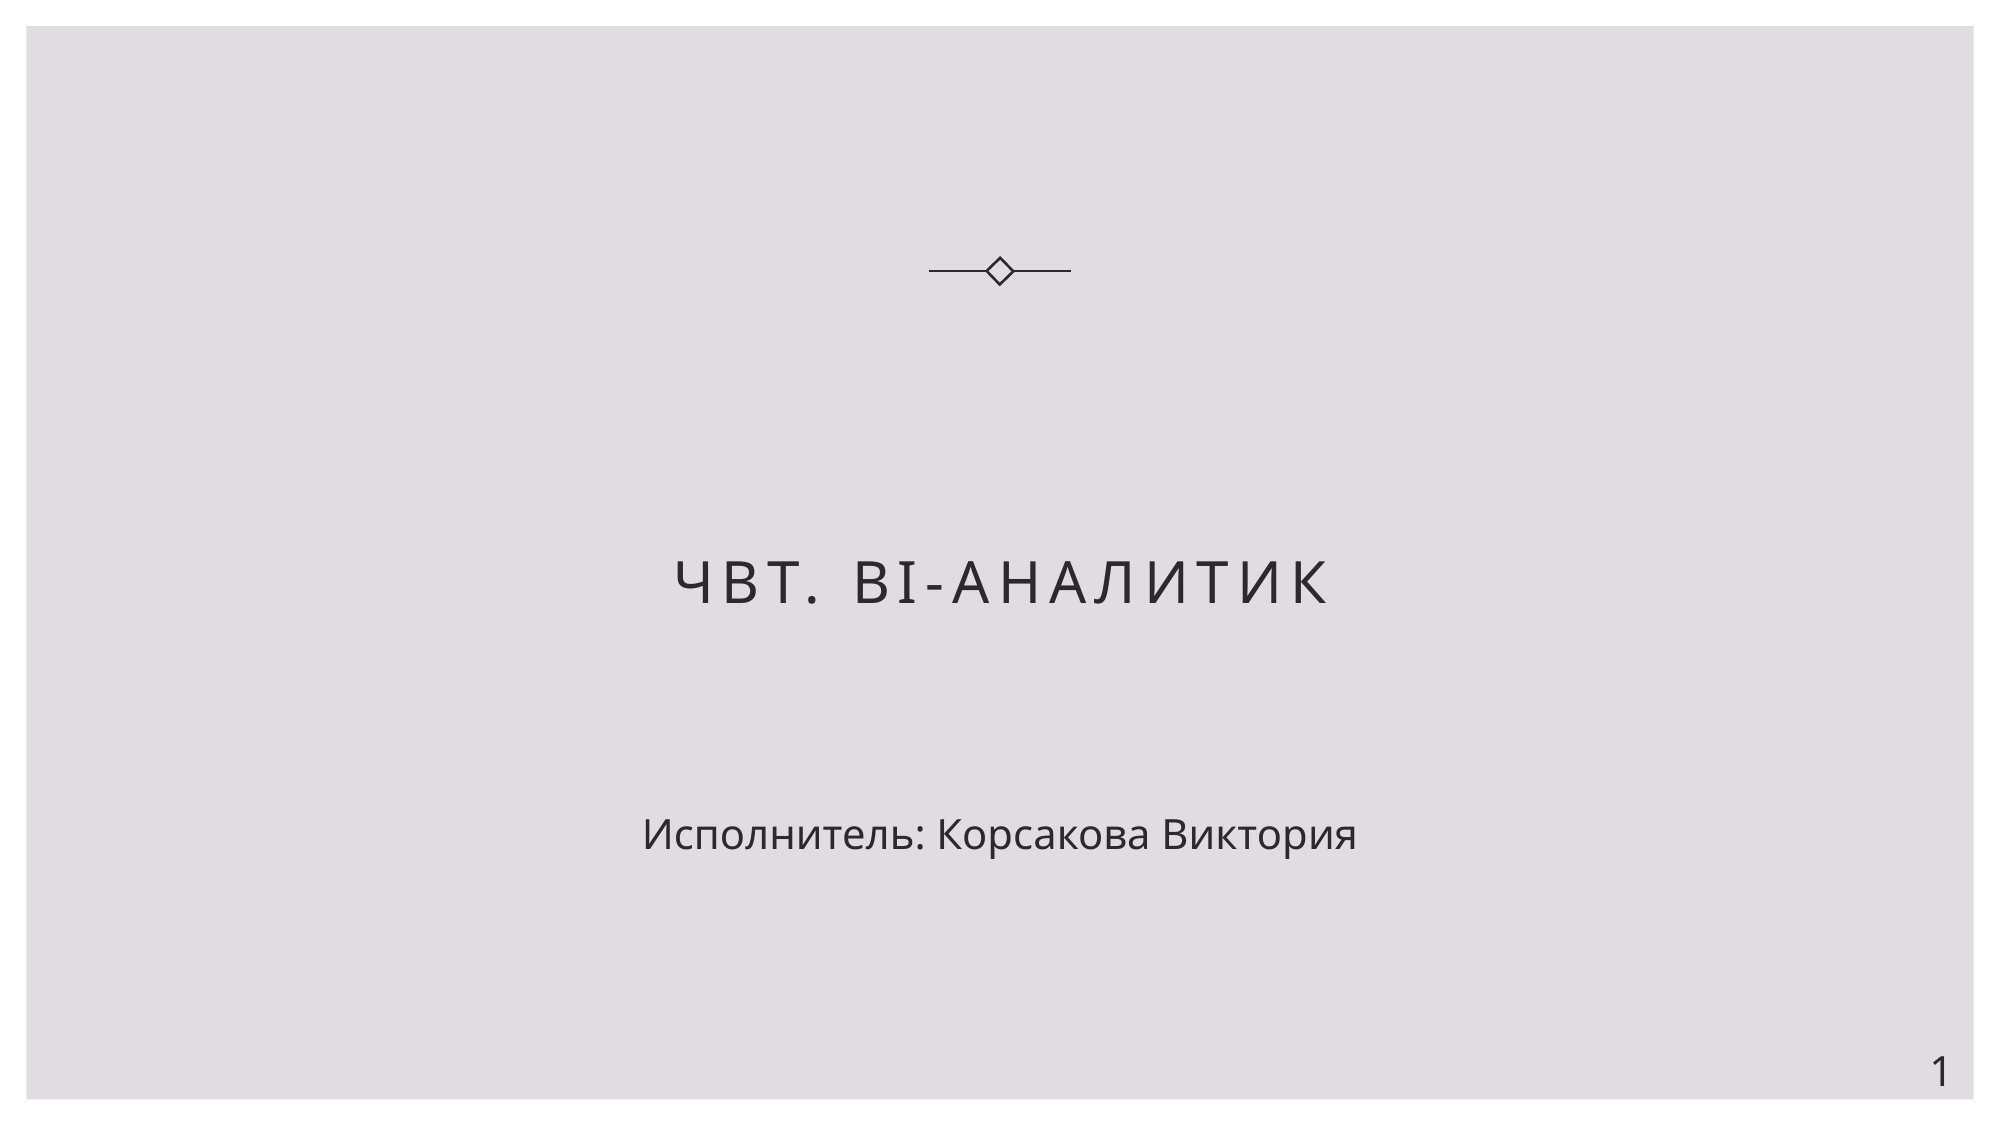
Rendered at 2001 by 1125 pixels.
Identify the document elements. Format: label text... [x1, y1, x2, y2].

text_box [25, 25, 1975, 1100]
text_box [0, 0, 2000, 1125]
subtitle Исполнитель: Корсакова Виктория [583, 800, 1417, 1003]
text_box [928, 261, 1072, 281]
title ЧВТ. Bi-аналитик [416, 375, 1584, 623]
text_box 1 [1909, 1037, 1974, 1113]
